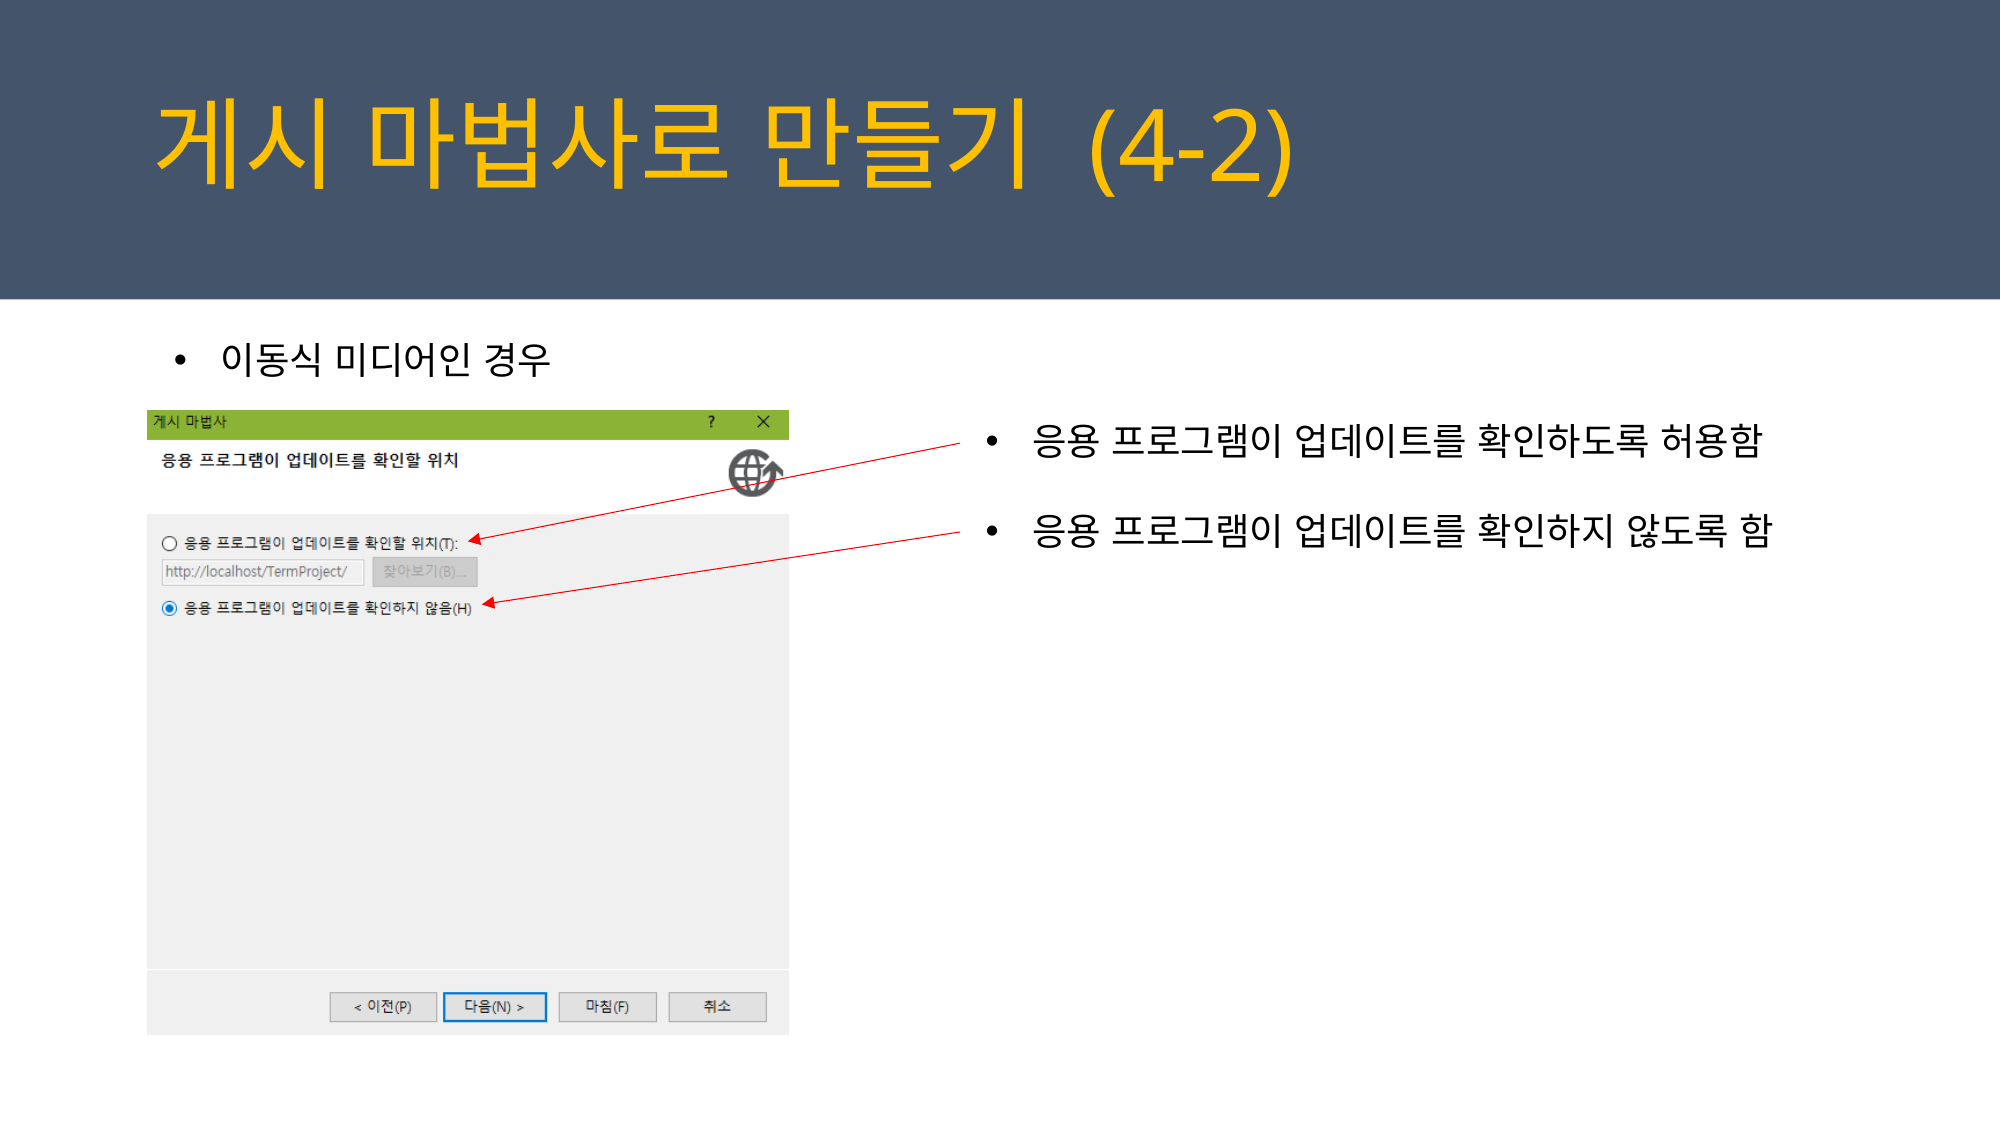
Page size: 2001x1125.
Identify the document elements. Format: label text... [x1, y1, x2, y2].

picture [146, 410, 789, 1035]
text_box 이동식 미디어인 경우 [159, 329, 578, 390]
text_box 게시 마법사로 만들기 (4-2) [137, 59, 1863, 239]
text_box 응용 프로그램이 업데이트를 확인하도록 허용함 응용 프로그램이 업데이트를 확인하지 않도록 함 [970, 410, 1790, 561]
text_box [467, 443, 960, 542]
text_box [481, 531, 960, 605]
